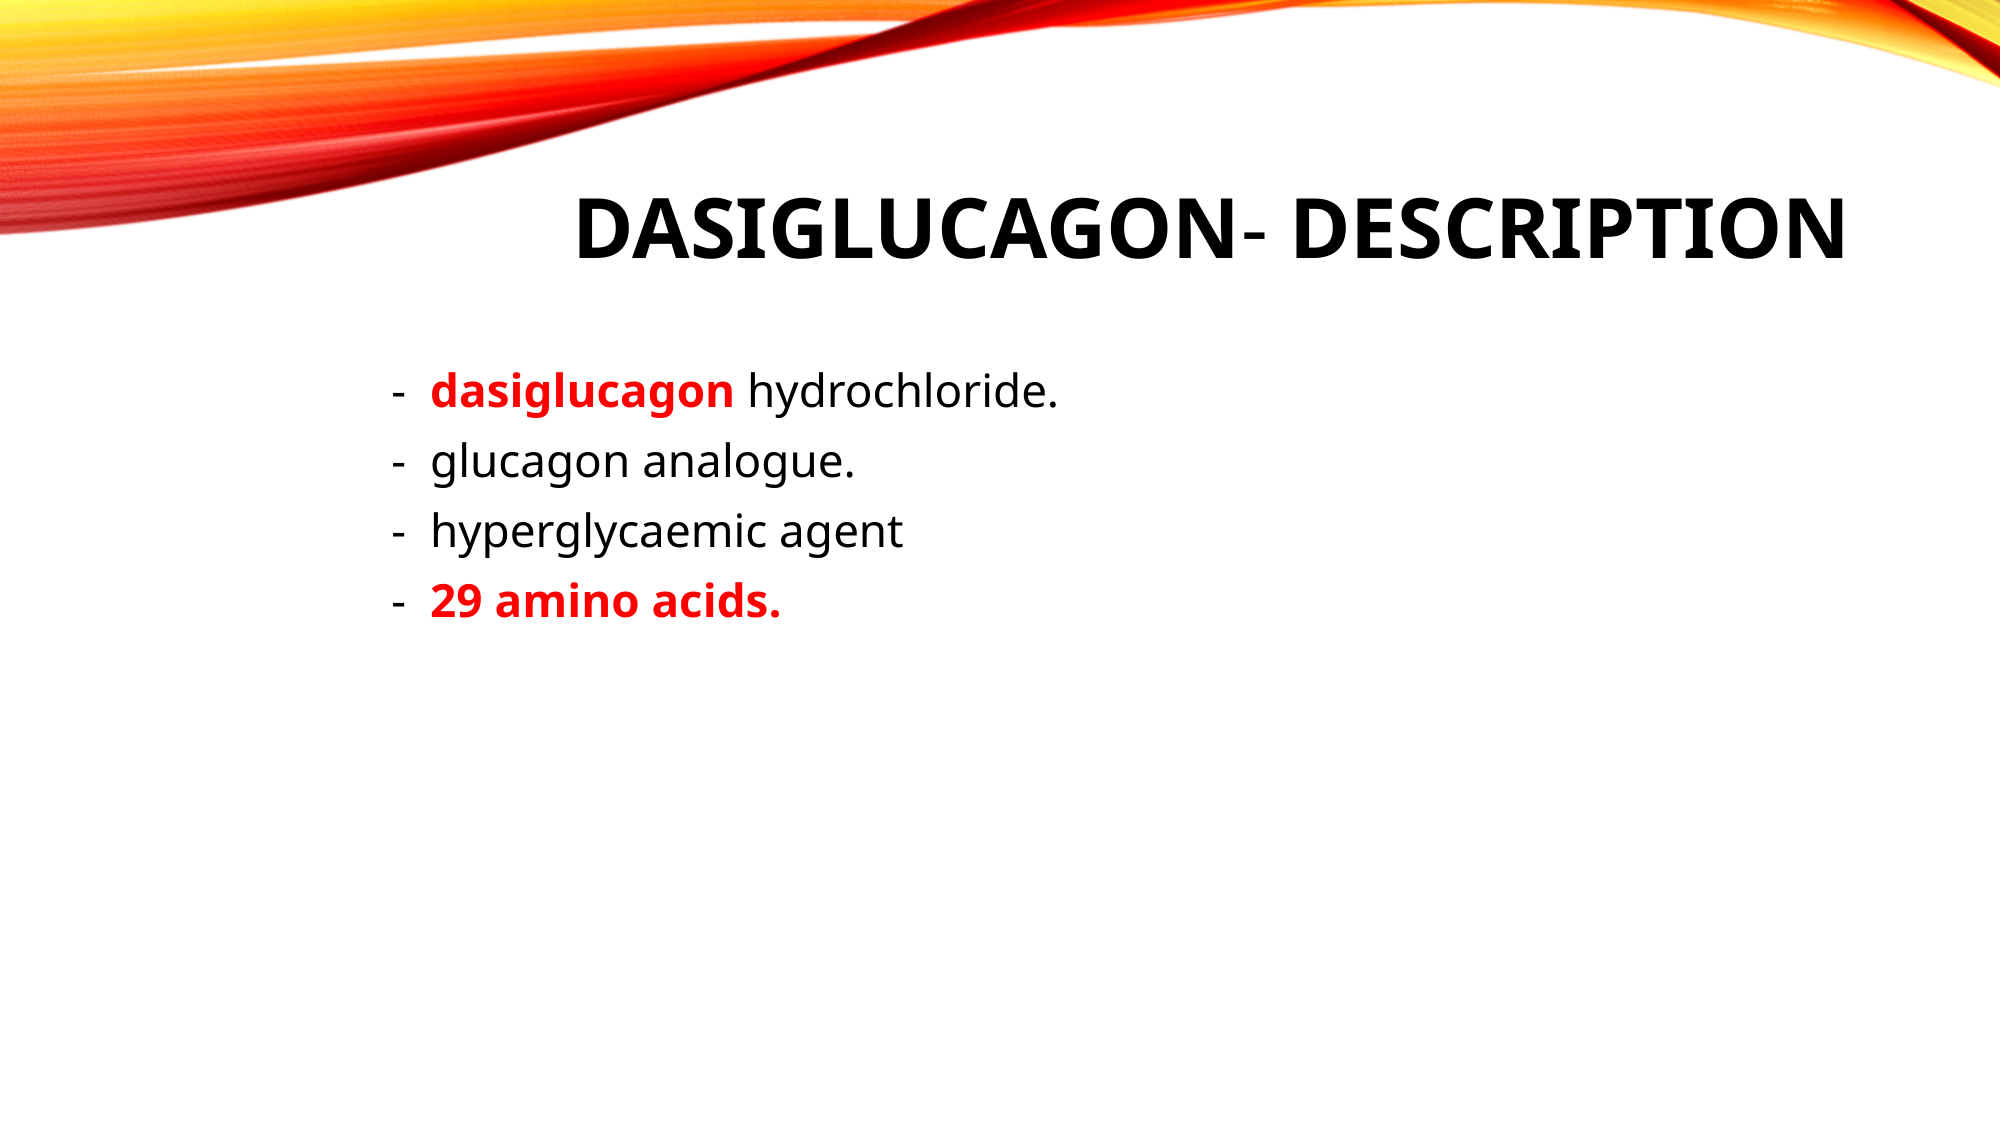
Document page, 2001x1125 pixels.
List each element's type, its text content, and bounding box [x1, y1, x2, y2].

list - dasiglucagon hydrochloride. - glucagon analogue. - hyperglycaemic agent - 29 amino acids. [112, 360, 1888, 1021]
title dasigluCaGon- DESCRIPTION [474, 125, 1888, 338]
picture [0, 0, 2000, 237]
